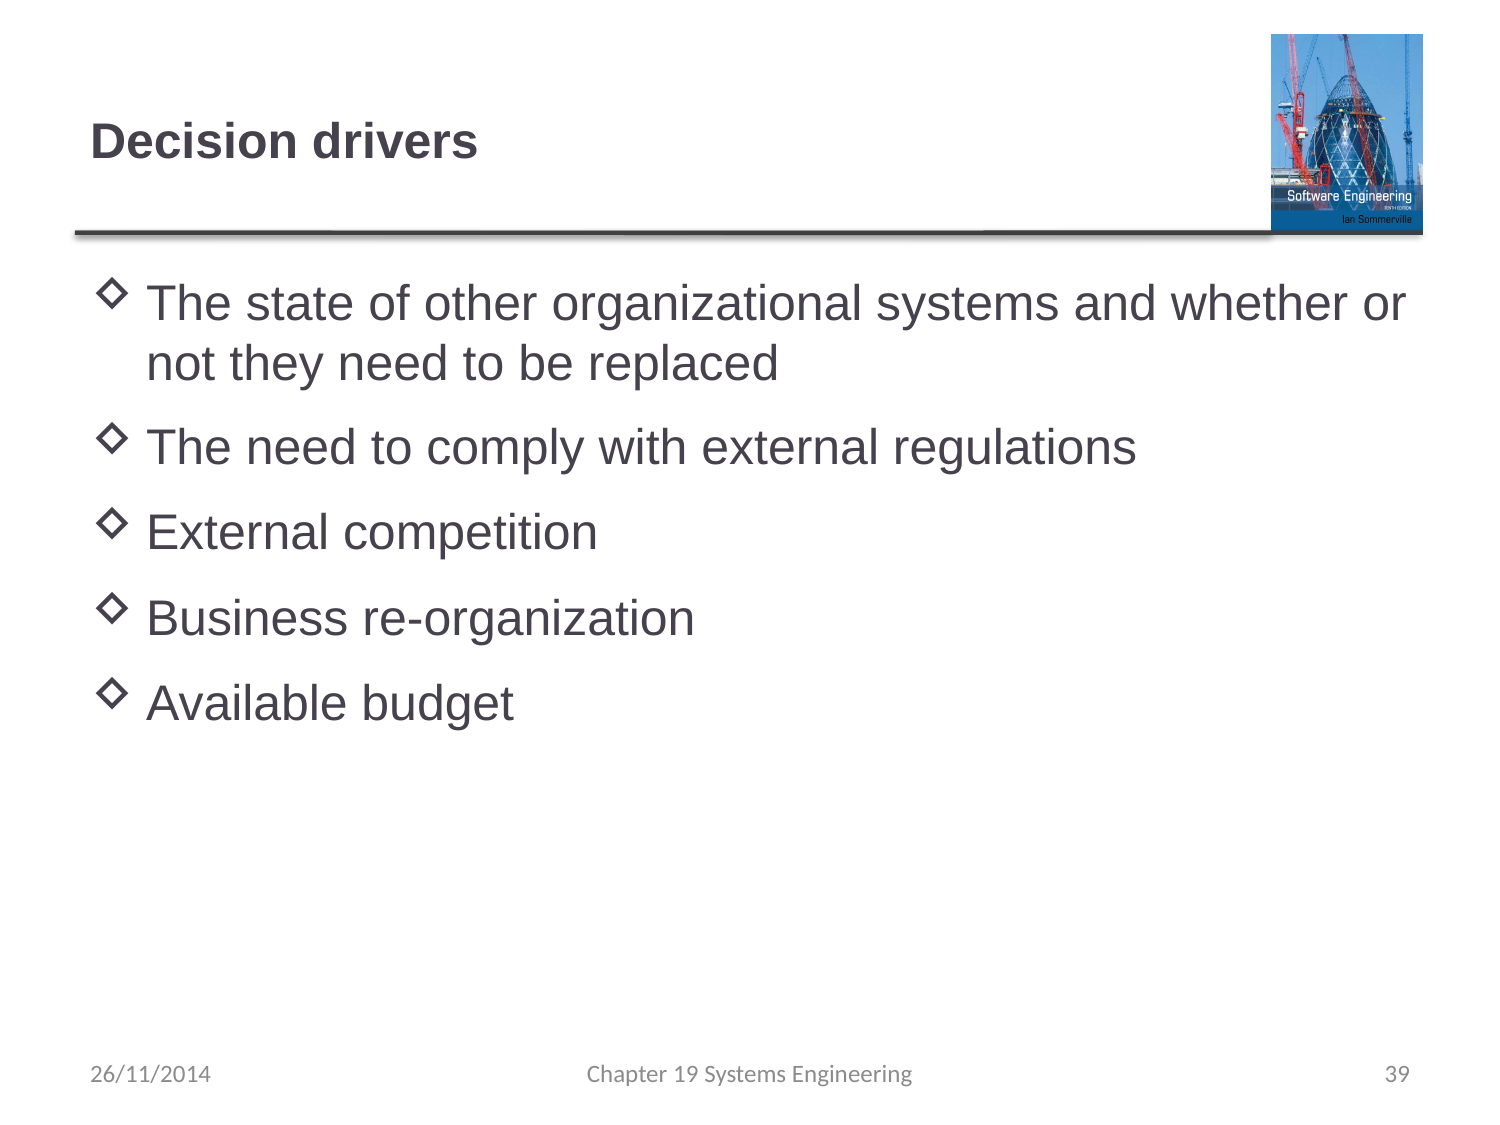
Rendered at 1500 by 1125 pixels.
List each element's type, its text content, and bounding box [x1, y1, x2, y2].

slide_number 39 [1074, 1042, 1425, 1103]
list The state of other organizational systems and whether or not they need to be replaced The need to comply with external regulations External competition Business re-organization Available budget [75, 262, 1425, 1005]
title Decision drivers [74, 44, 1272, 233]
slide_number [75, 1042, 425, 1103]
picture [1271, 34, 1423, 230]
footer Chapter 19 Systems Engineering [512, 1042, 988, 1103]
